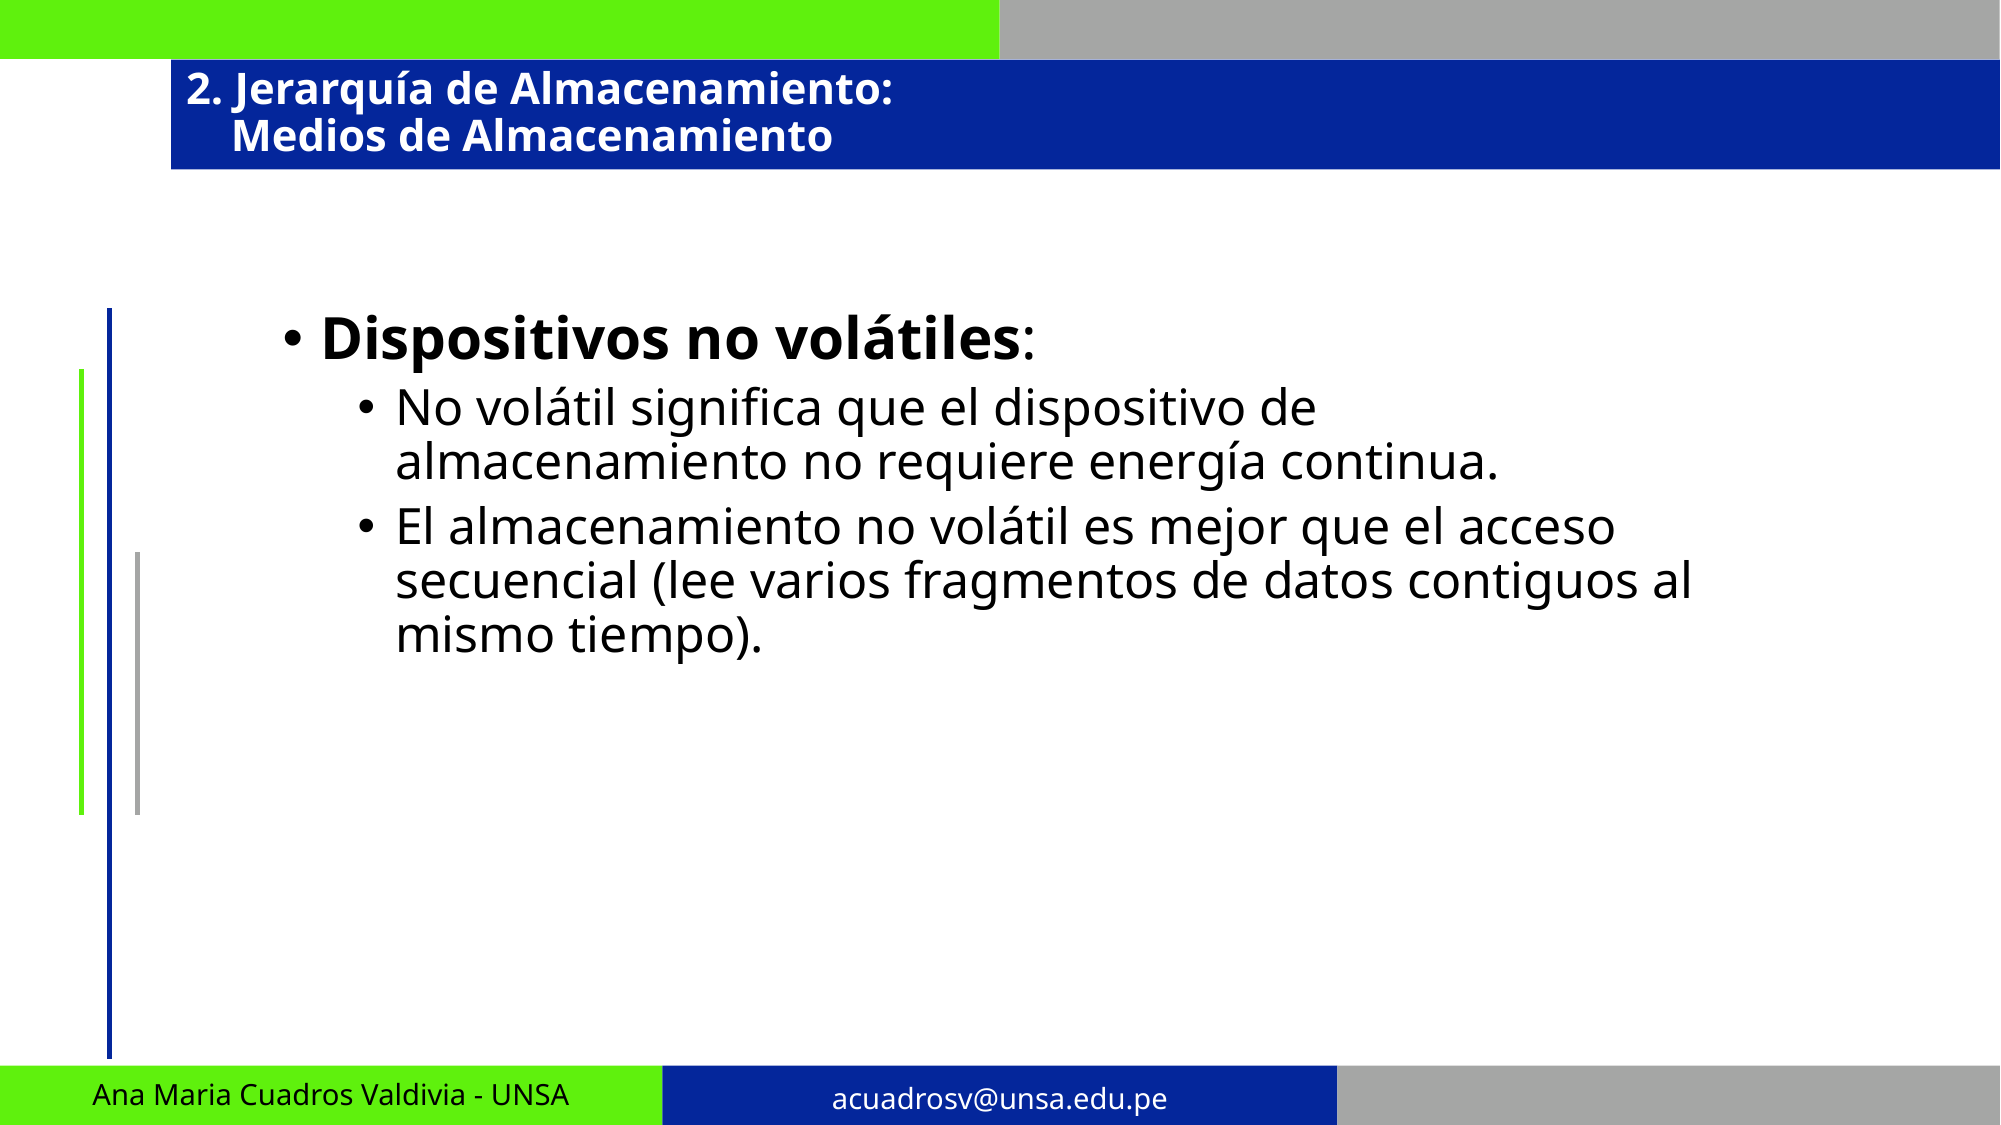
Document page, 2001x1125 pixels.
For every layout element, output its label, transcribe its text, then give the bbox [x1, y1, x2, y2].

list Dispositivos no volátiles: No volátil significa que el dispositivo de almacenamiento no requiere energía continua. El almacenamiento no volátil es mejor que el acceso secuencial (lee varios fragmentos de datos contiguos al mismo tiempo). [267, 301, 1710, 815]
title 2. Jerarquía de Almacenamiento: Medios de Almacenamiento [171, 59, 2000, 169]
